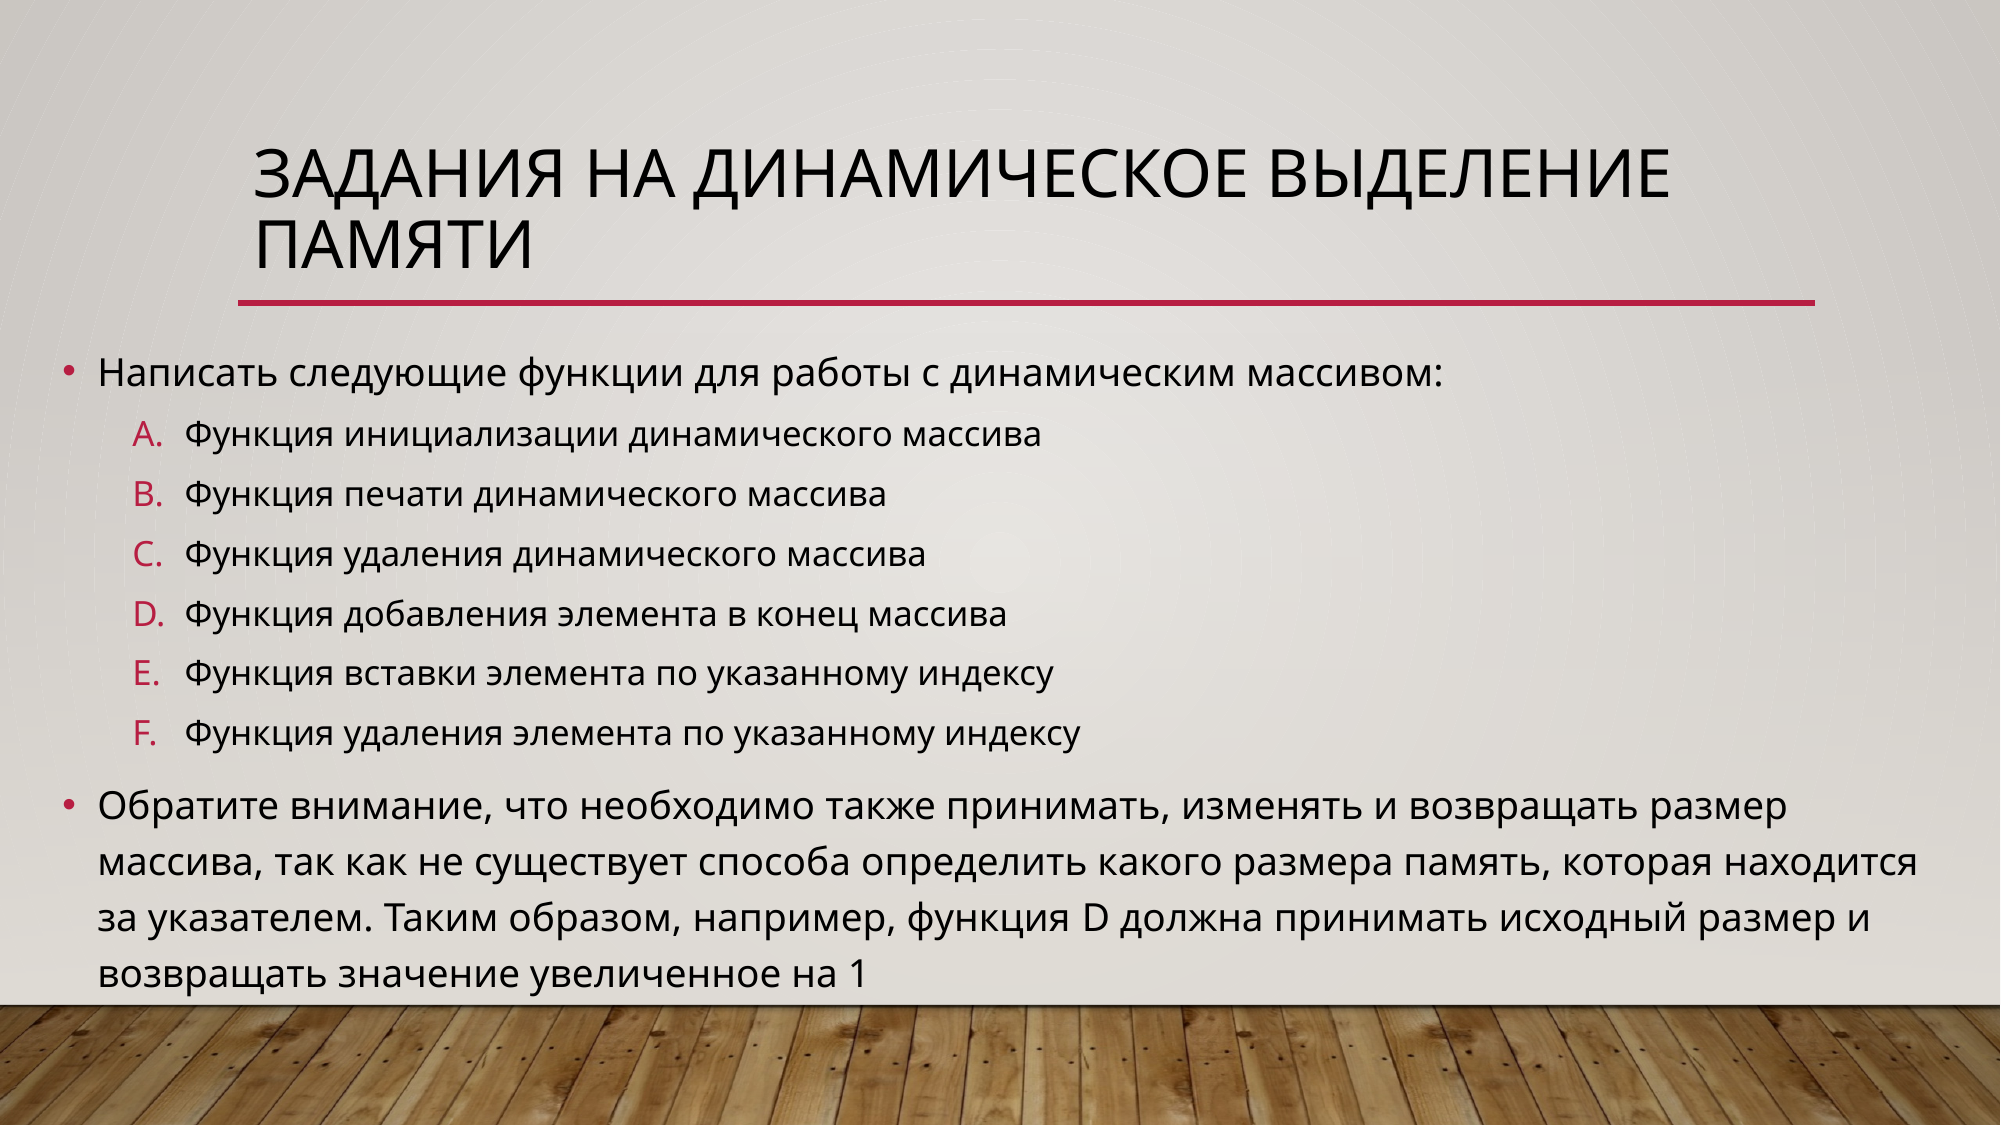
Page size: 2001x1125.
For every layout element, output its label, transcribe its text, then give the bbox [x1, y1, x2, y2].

picture [0, 1005, 2000, 1125]
list Написать следующие функции для работы с динамическим массивом: Функция инициализации динамического массива Функция печати динамического массива Функция удаления динамического массива Функция добавления элемента в конец массива Функция вставки элемента по указанному индексу Функция удаления элемента по указанному индексу Обратите внимание, что необходимо также принимать, изменять и возвращать размер массива, так как не существует способа определить какого размера память, которая находится за указателем. Таким образом, например, функция D должна принимать исходный размер и возвращать значение увеличенное на 1 [47, 330, 1958, 1009]
title Задания на динамическое выделение памяти [238, 131, 1814, 305]
